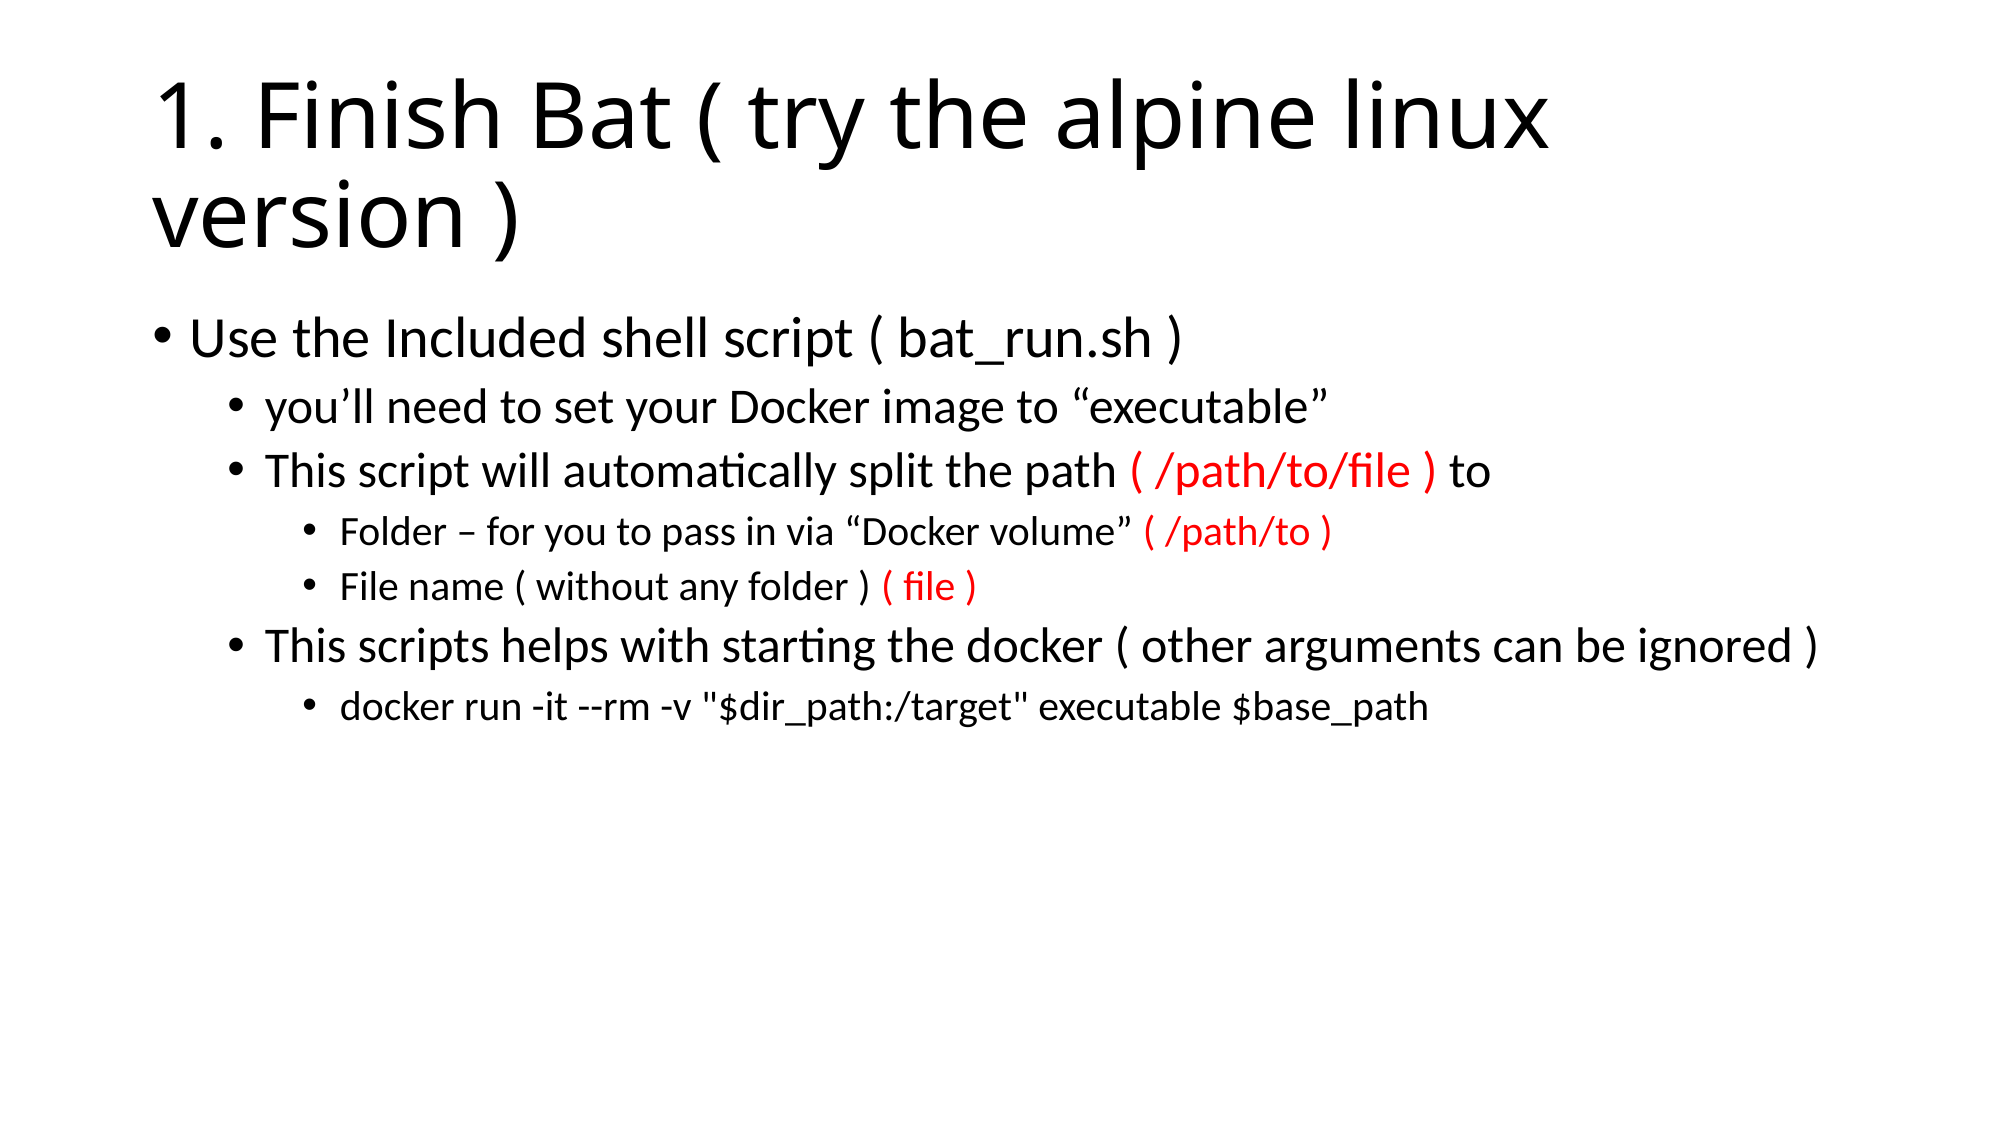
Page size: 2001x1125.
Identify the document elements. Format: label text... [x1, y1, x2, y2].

list Use the Included shell script ( bat_run.sh ) you’ll need to set your Docker image to “executable” This script will automatically split the path ( /path/to/file ) to Folder – for you to pass in via “Docker volume” ( /path/to ) File name ( without any folder ) ( file ) This scripts helps with starting the docker ( other arguments can be ignored ) docker run -it --rm -v "$dir_path:/target" executable $base_path [137, 299, 1863, 1014]
title 1. Finish Bat ( try the alpine linux version ) [137, 59, 1863, 278]
